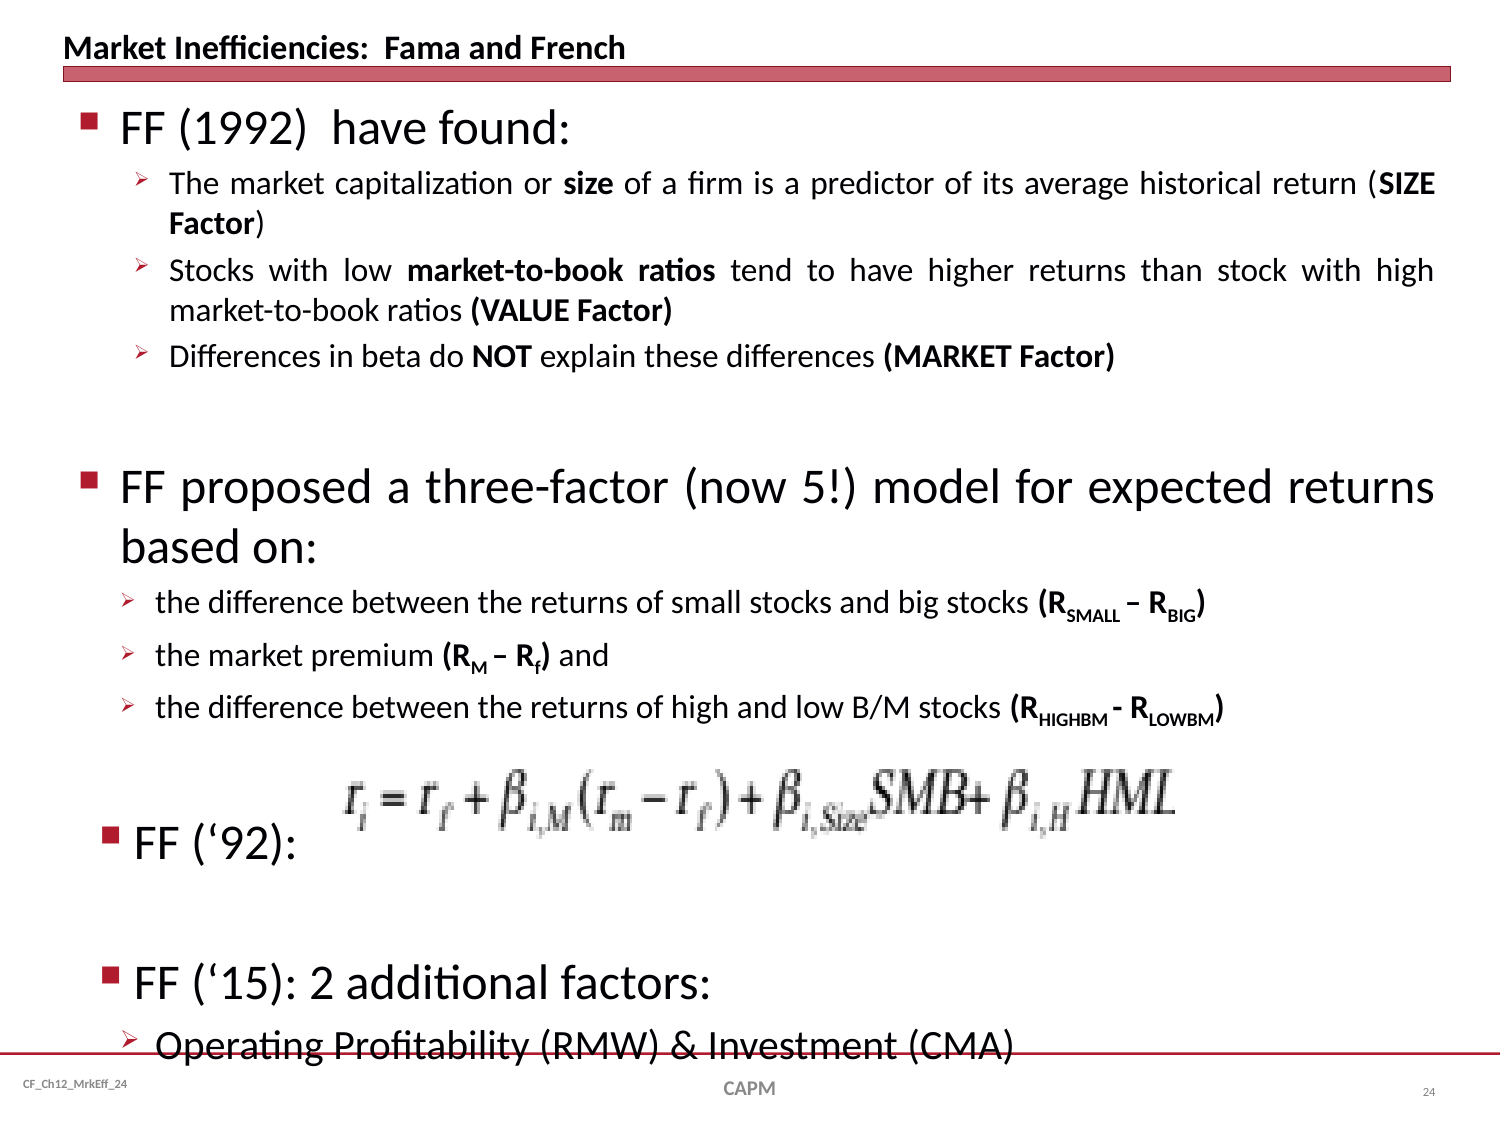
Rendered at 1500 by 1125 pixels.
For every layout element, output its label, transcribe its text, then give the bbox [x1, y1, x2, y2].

footer CAPM [512, 1056, 988, 1117]
title Market Inefficiencies: Fama and French [62, 6, 1451, 67]
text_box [337, 749, 1176, 844]
list FF (1992) have found: The market capitalization or size of a firm is a predictor of its average historical return (SIZE Factor) Stocks with low market-to-book ratios tend to have higher returns than stock with high market-to-book ratios (VALUE Factor) Differences in beta do NOT explain these differences (MARKET Factor) FF proposed a three-factor (now 5!) model for expected returns based on: the difference between the returns of small stocks and big stocks (RSMALL – RBIG) the market premium (RM – Rf) and the difference between the returns of high and low B/M stocks (RHIGHBM - RLOWBM) FF (‘92): FF (‘15): 2 additional factors: Operating Profitability (RMW) & Investment (CMA) [63, 87, 1451, 1041]
slide_number 24 [1375, 1061, 1451, 1122]
